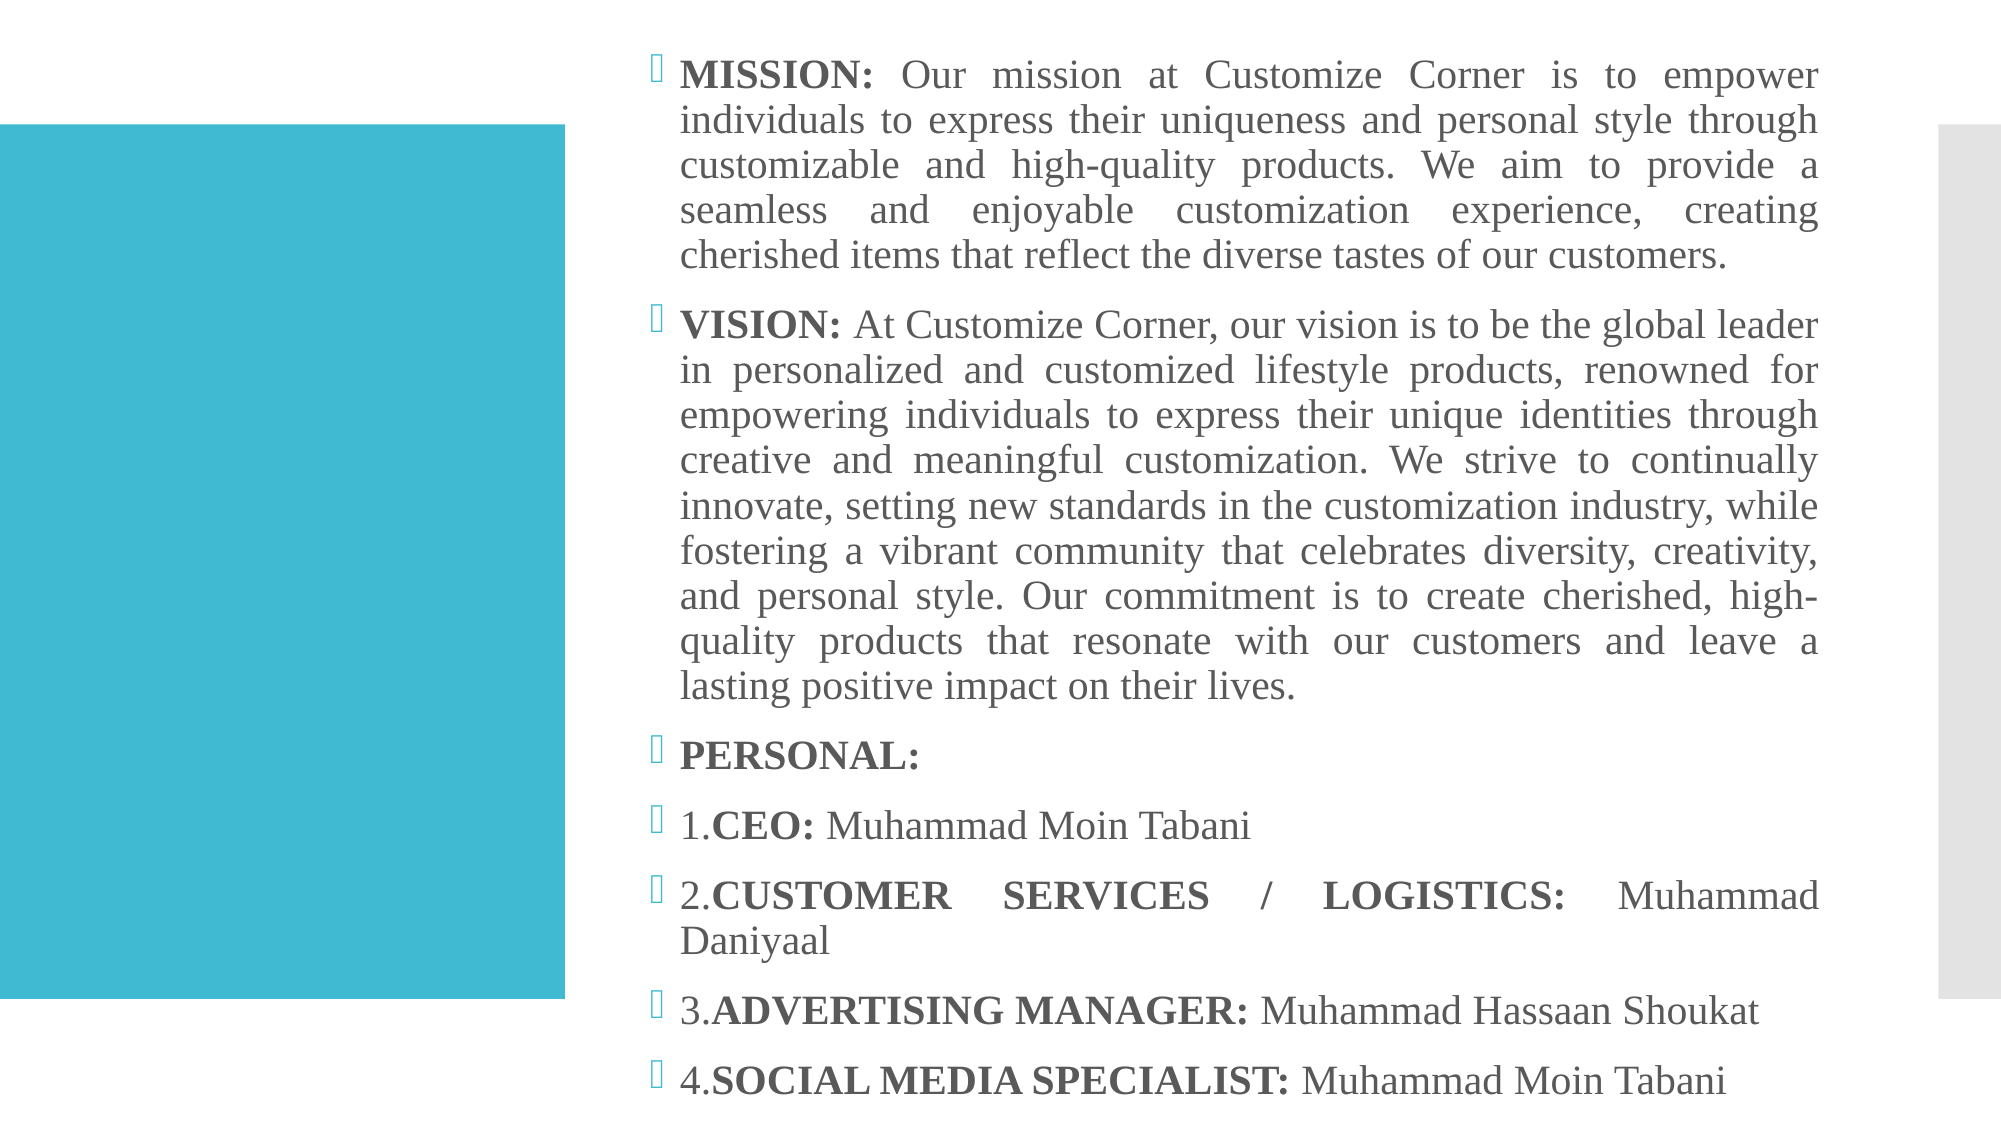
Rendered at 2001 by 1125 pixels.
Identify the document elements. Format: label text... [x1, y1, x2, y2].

list MISSION: Our mission at Customize Corner is to empower individuals to express their uniqueness and personal style through customizable and high-quality products. We aim to provide a seamless and enjoyable customization experience, creating cherished items that reflect the diverse tastes of our customers. VISION: At Customize Corner, our vision is to be the global leader in personalized and customized lifestyle products, renowned for empowering individuals to express their unique identities through creative and meaningful customization. We strive to continually innovate, setting new standards in the customization industry, while fostering a vibrant community that celebrates diversity, creativity, and personal style. Our commitment is to create cherished, high-quality products that resonate with our customers and leave a lasting positive impact on their lives. PERSONAL: 1.CEO: Muhammad Moin Tabani 2.CUSTOMER SERVICES / LOGISTICS: Muhammad Daniyaal 3.ADVERTISING MANAGER: Muhammad Hassaan Shoukat 4.SOCIAL MEDIA SPECIALIST: Muhammad Moin Tabani [634, 45, 1835, 1125]
